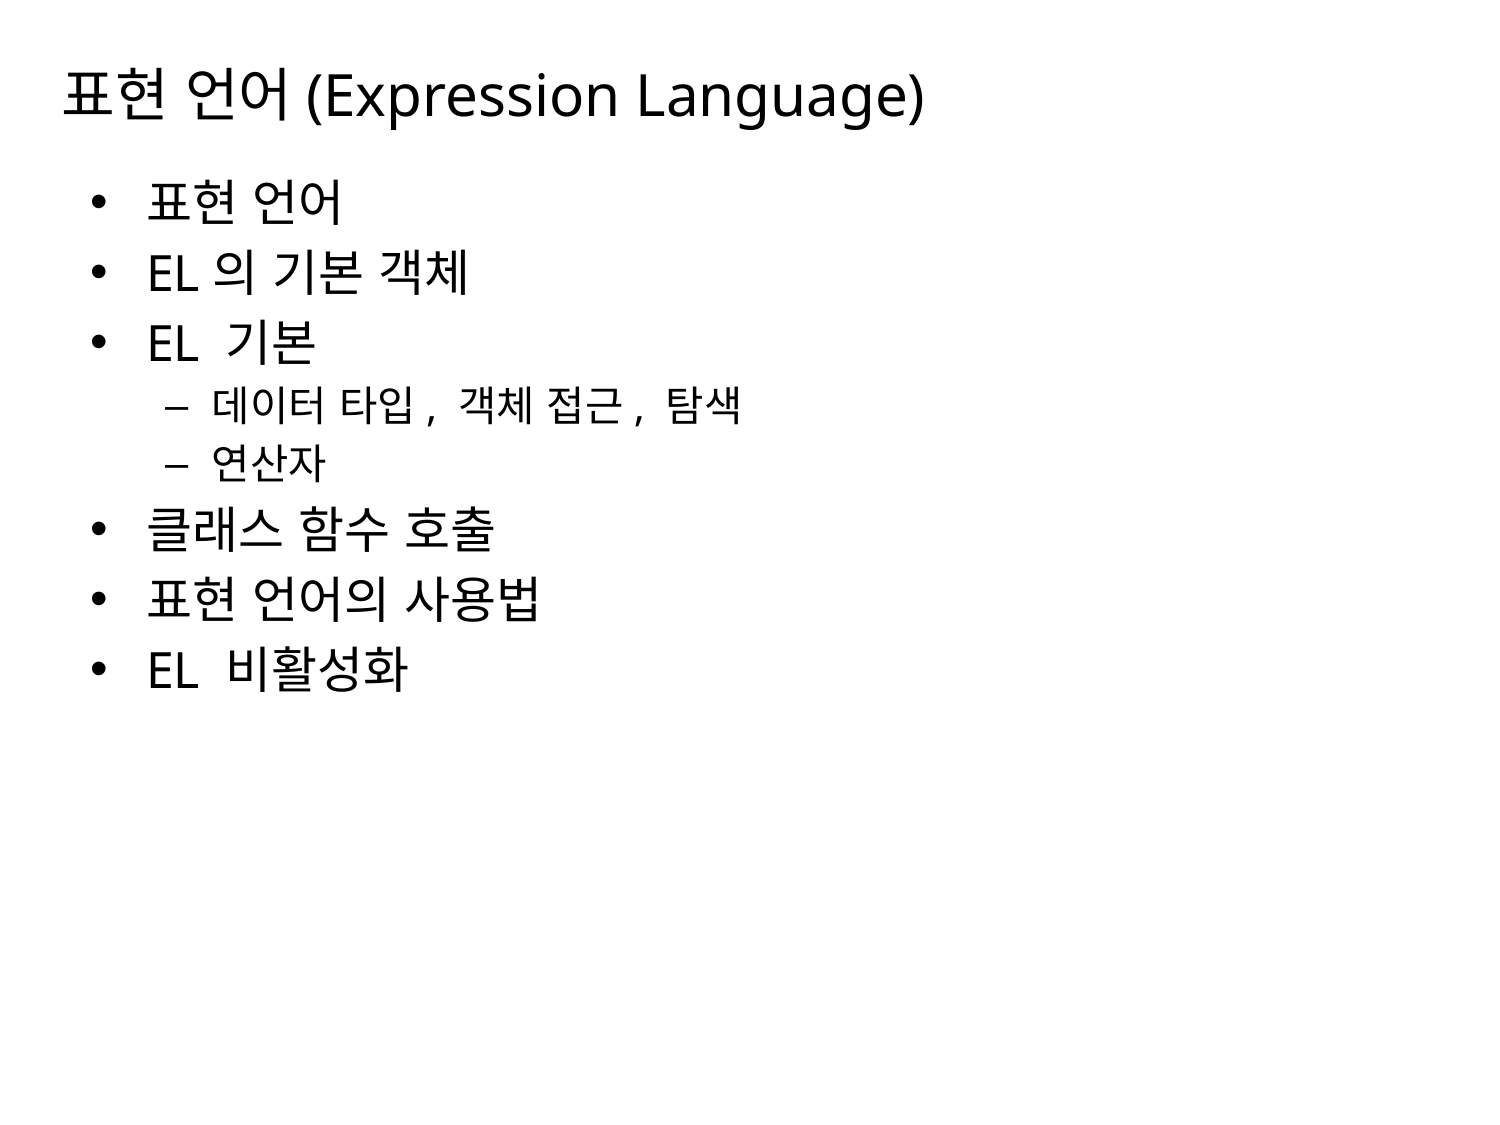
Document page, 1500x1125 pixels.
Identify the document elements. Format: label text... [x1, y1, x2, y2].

list 표현 언어 EL의 기본 객체 EL 기본 데이터 타입, 객체 접근, 탐색 연산자 클래스 함수 호출 표현 언어의 사용법 EL 비활성화 [75, 164, 1425, 1005]
title 표현 언어(Expression Language) [46, 45, 1465, 141]
